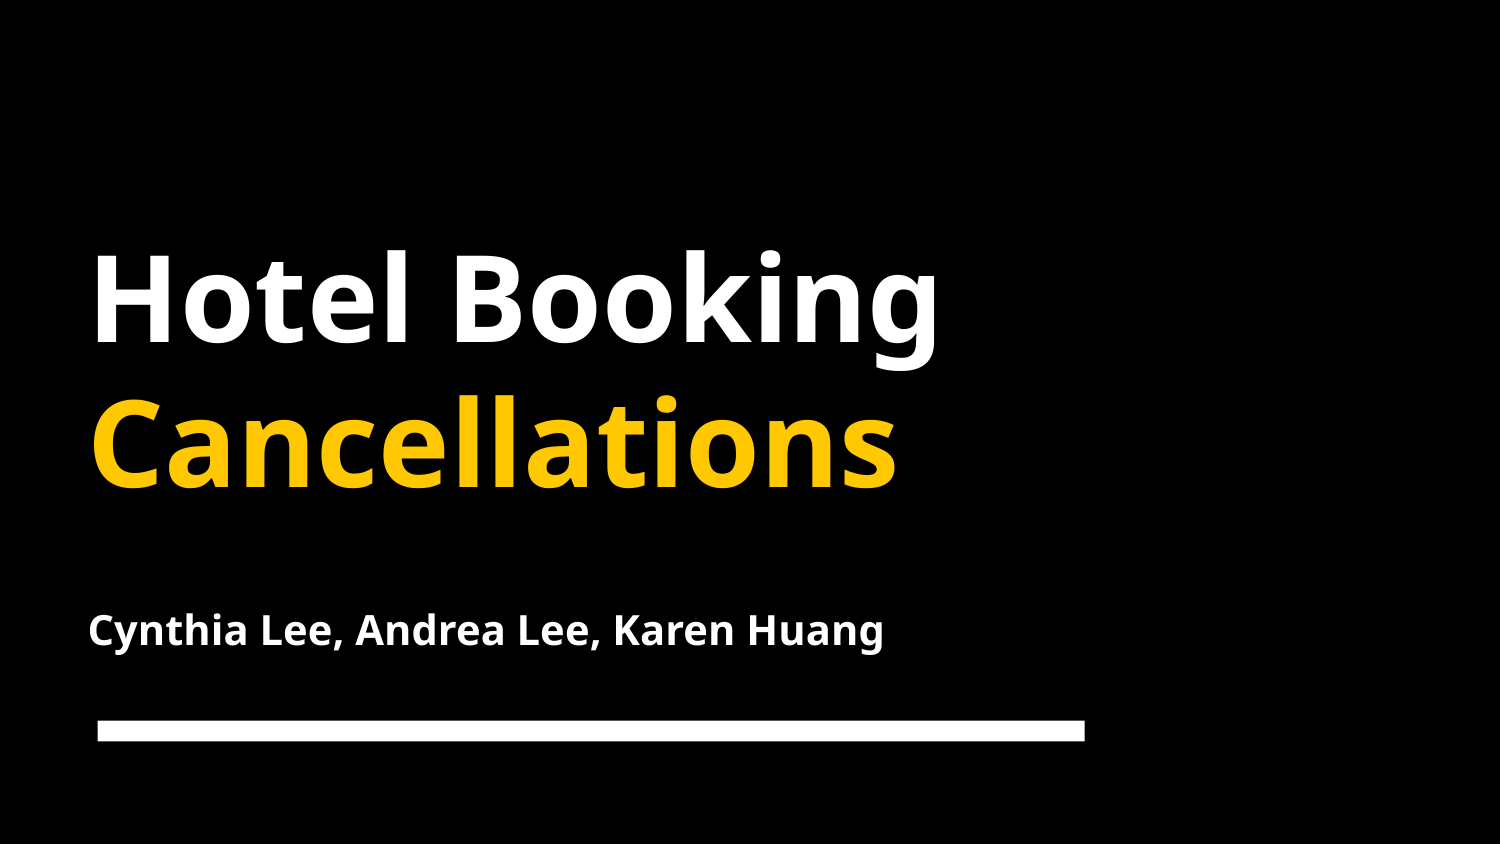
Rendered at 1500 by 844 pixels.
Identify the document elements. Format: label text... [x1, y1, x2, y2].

title Hotel Booking Cancellations [72, 476, 1105, 526]
subtitle Cynthia Lee, Andrea Lee, Karen Huang [72, 526, 1105, 722]
